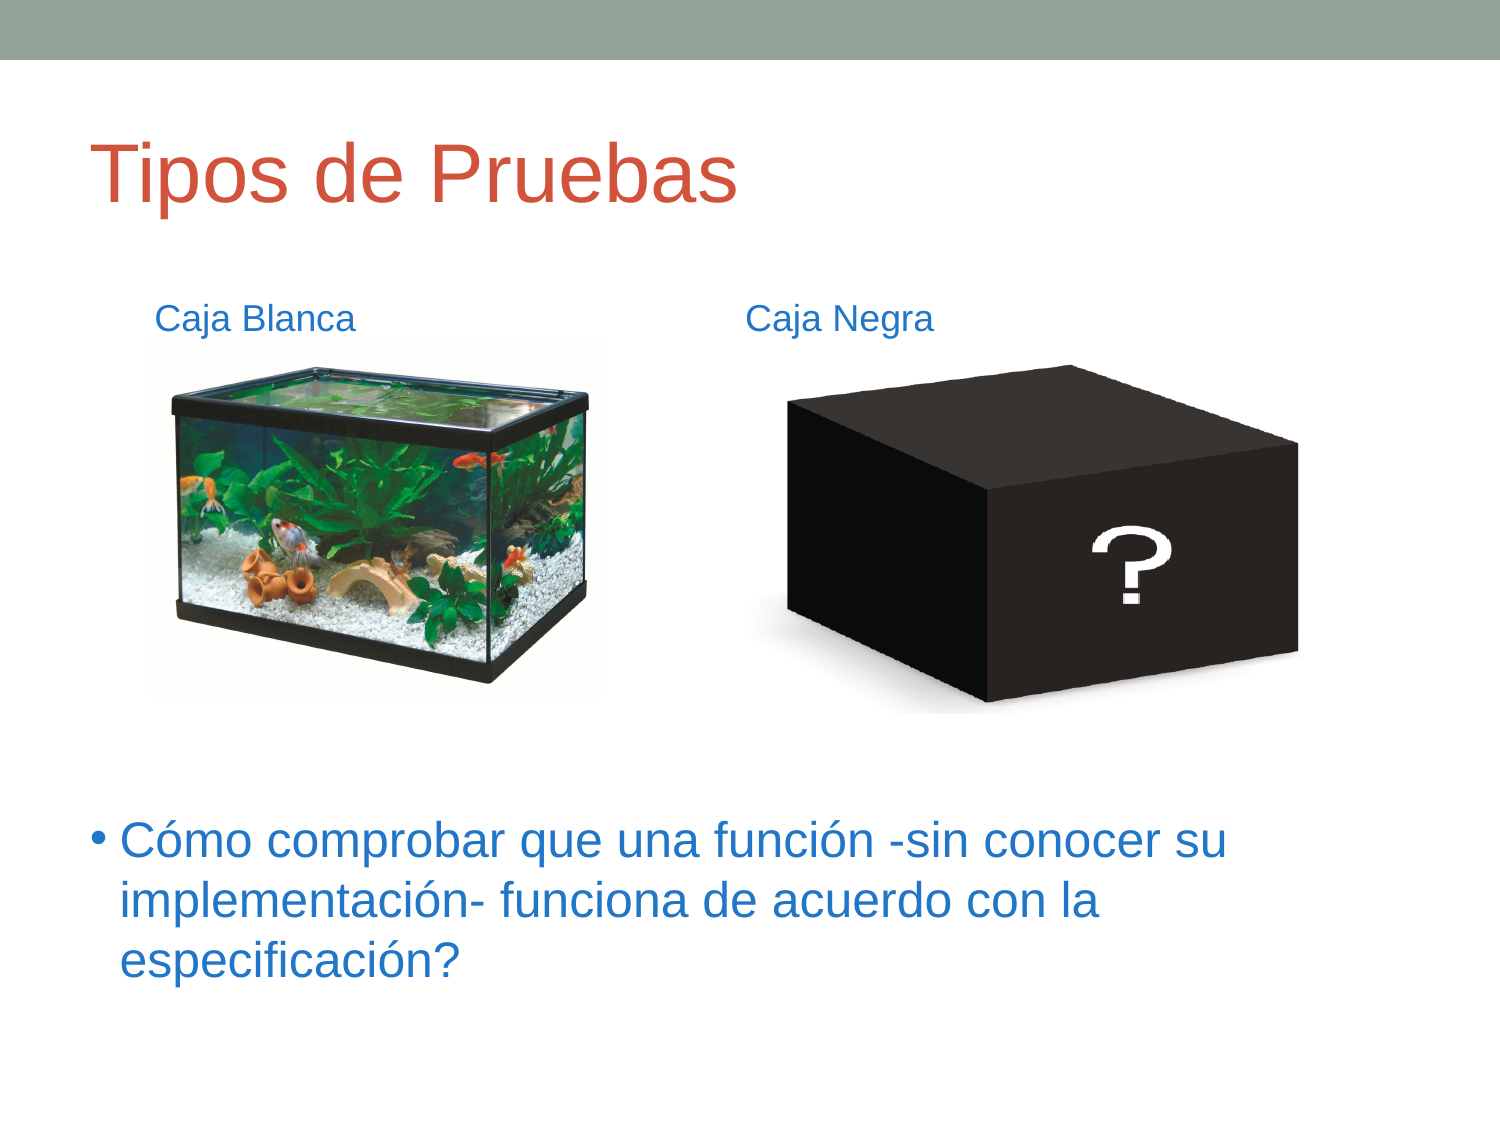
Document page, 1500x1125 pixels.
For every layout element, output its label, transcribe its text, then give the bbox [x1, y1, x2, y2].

picture [145, 337, 607, 698]
text_box Tipos de Pruebas [74, 87, 1425, 250]
text_box Cómo comprobar que una función -sin conocer su implementación- funciona de acuerdo con la especificación? [74, 799, 1425, 1043]
picture [749, 353, 1336, 714]
text_box Caja Negra [730, 278, 988, 354]
text_box Caja Blanca [139, 278, 406, 344]
